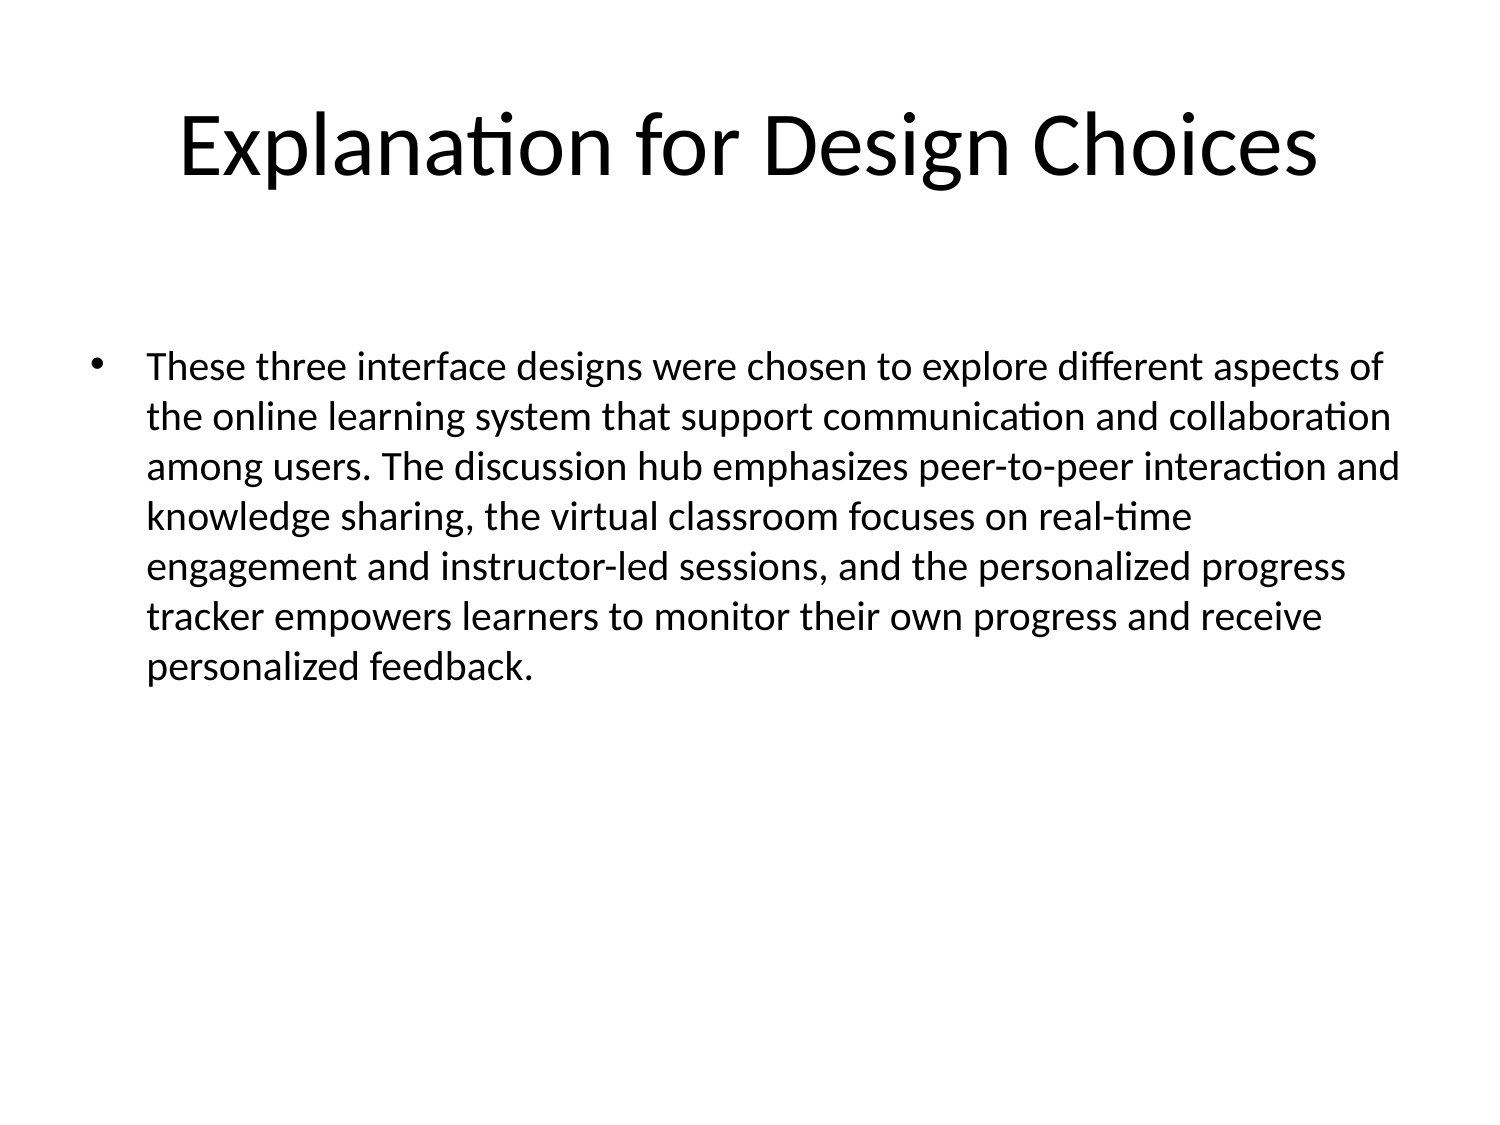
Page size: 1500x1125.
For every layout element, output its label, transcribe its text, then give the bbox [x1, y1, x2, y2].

list These three interface designs were chosen to explore different aspects of the online learning system that support communication and collaboration among users. The discussion hub emphasizes peer-to-peer interaction and knowledge sharing, the virtual classroom focuses on real-time engagement and instructor-led sessions, and the personalized progress tracker empowers learners to monitor their own progress and receive personalized feedback. [75, 262, 1425, 1005]
title Explanation for Design Choices [75, 45, 1425, 233]
